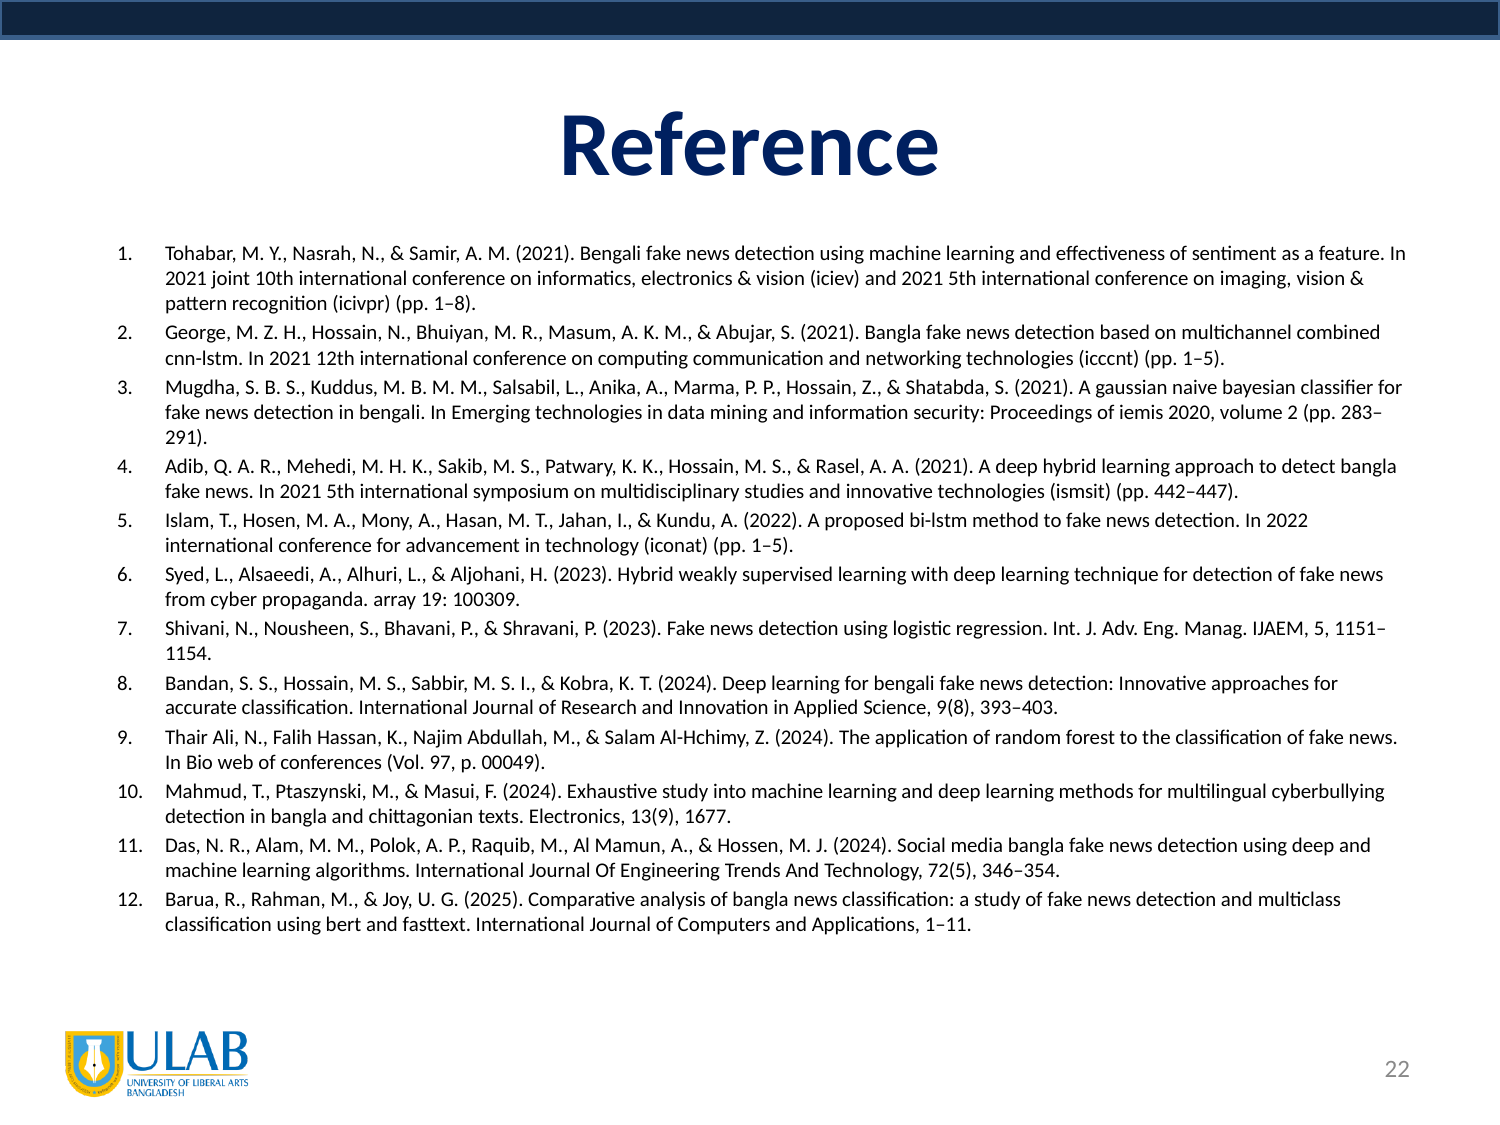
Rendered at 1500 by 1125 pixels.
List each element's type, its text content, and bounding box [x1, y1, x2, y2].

list Tohabar, M. Y., Nasrah, N., & Samir, A. M. (2021). Bengali fake news detection using machine learning and effectiveness of sentiment as a feature. In 2021 joint 10th international conference on informatics, electronics & vision (iciev) and 2021 5th international conference on imaging, vision & pattern recognition (icivpr) (pp. 1–8). George, M. Z. H., Hossain, N., Bhuiyan, M. R., Masum, A. K. M., & Abujar, S. (2021). Bangla fake news detection based on multichannel combined cnn-lstm. In 2021 12th international conference on computing communication and networking technologies (icccnt) (pp. 1–5). Mugdha, S. B. S., Kuddus, M. B. M. M., Salsabil, L., Anika, A., Marma, P. P., Hossain, Z., & Shatabda, S. (2021). A gaussian naive bayesian classifier for fake news detection in bengali. In Emerging technologies in data mining and information security: Proceedings of iemis 2020, volume 2 (pp. 283–291). Adib, Q. A. R., Mehedi, M. H. K., Sakib, M. S., Patwary, K. K., Hossain, M. S., & Rasel, A. A. (2021). A deep hybrid learning approach to detect bangla fake news. In 2021 5th international symposium on multidisciplinary studies and innovative technologies (ismsit) (pp. 442–447). Islam, T., Hosen, M. A., Mony, A., Hasan, M. T., Jahan, I., & Kundu, A. (2022). A proposed bi-lstm method to fake news detection. In 2022 international conference for advancement in technology (iconat) (pp. 1–5). Syed, L., Alsaeedi, A., Alhuri, L., & Aljohani, H. (2023). Hybrid weakly supervised learning with deep learning technique for detection of fake news from cyber propaganda. array 19: 100309. Shivani, N., Nousheen, S., Bhavani, P., & Shravani, P. (2023). Fake news detection using logistic regression. Int. J. Adv. Eng. Manag. IJAEM, 5, 1151–1154. Bandan, S. S., Hossain, M. S., Sabbir, M. S. I., & Kobra, K. T. (2024). Deep learning for bengali fake news detection: Innovative approaches for accurate classification. International Journal of Research and Innovation in Applied Science, 9(8), 393–403. Thair Ali, N., Falih Hassan, K., Najim Abdullah, M., & Salam Al-Hchimy, Z. (2024). The application of random forest to the classification of fake news. In Bio web of conferences (Vol. 97, p. 00049). Mahmud, T., Ptaszynski, M., & Masui, F. (2024). Exhaustive study into machine learning and deep learning methods for multilingual cyberbullying detection in bangla and chittagonian texts. Electronics, 13(9), 1677. Das, N. R., Alam, M. M., Polok, A. P., Raquib, M., Al Mamun, A., & Hossen, M. J. (2024). Social media bangla fake news detection using deep and machine learning algorithms. International Journal Of Engineering Trends And Technology, 72(5), 346–354. Barua, R., Rahman, M., & Joy, U. G. (2025). Comparative analysis of bangla news classification: a study of fake news detection and multiclass classification using bert and fasttext. International Journal of Computers and Applications, 1–11. [75, 232, 1425, 953]
picture [50, 1027, 263, 1100]
slide_number ‹#› [1074, 1037, 1425, 1098]
title Reference [75, 45, 1425, 232]
